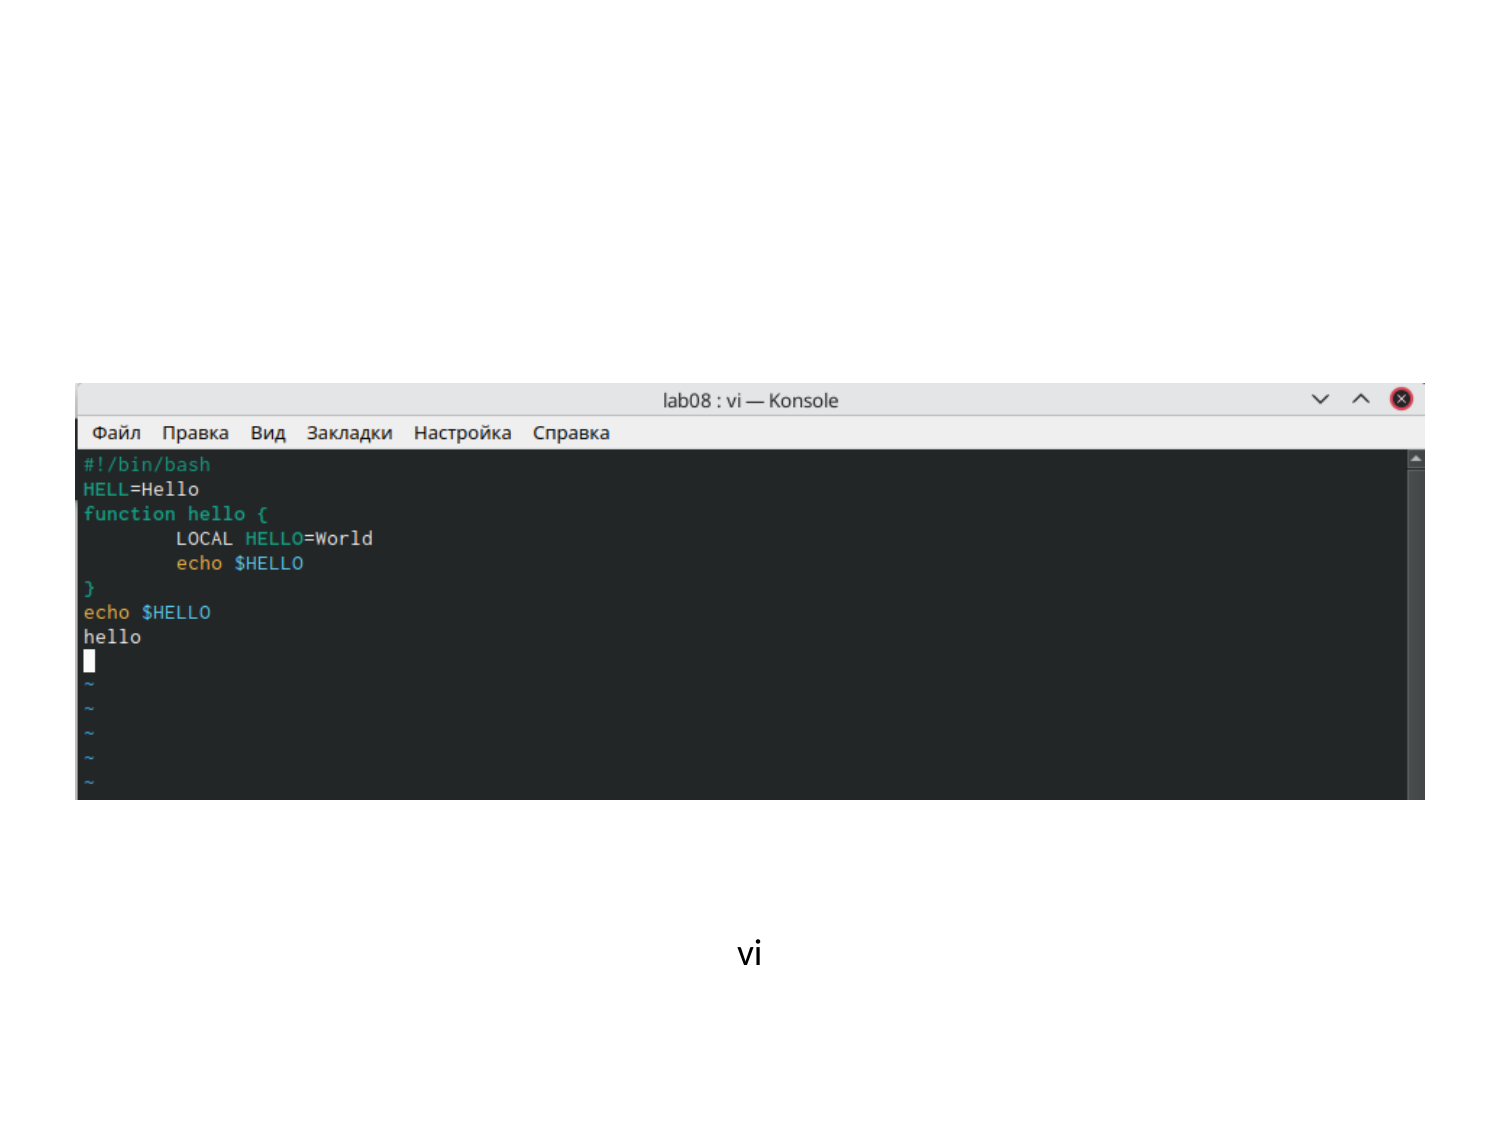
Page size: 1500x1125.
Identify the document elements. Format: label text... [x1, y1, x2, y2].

text_box vi [74, 920, 1425, 1005]
picture [74, 383, 1426, 801]
